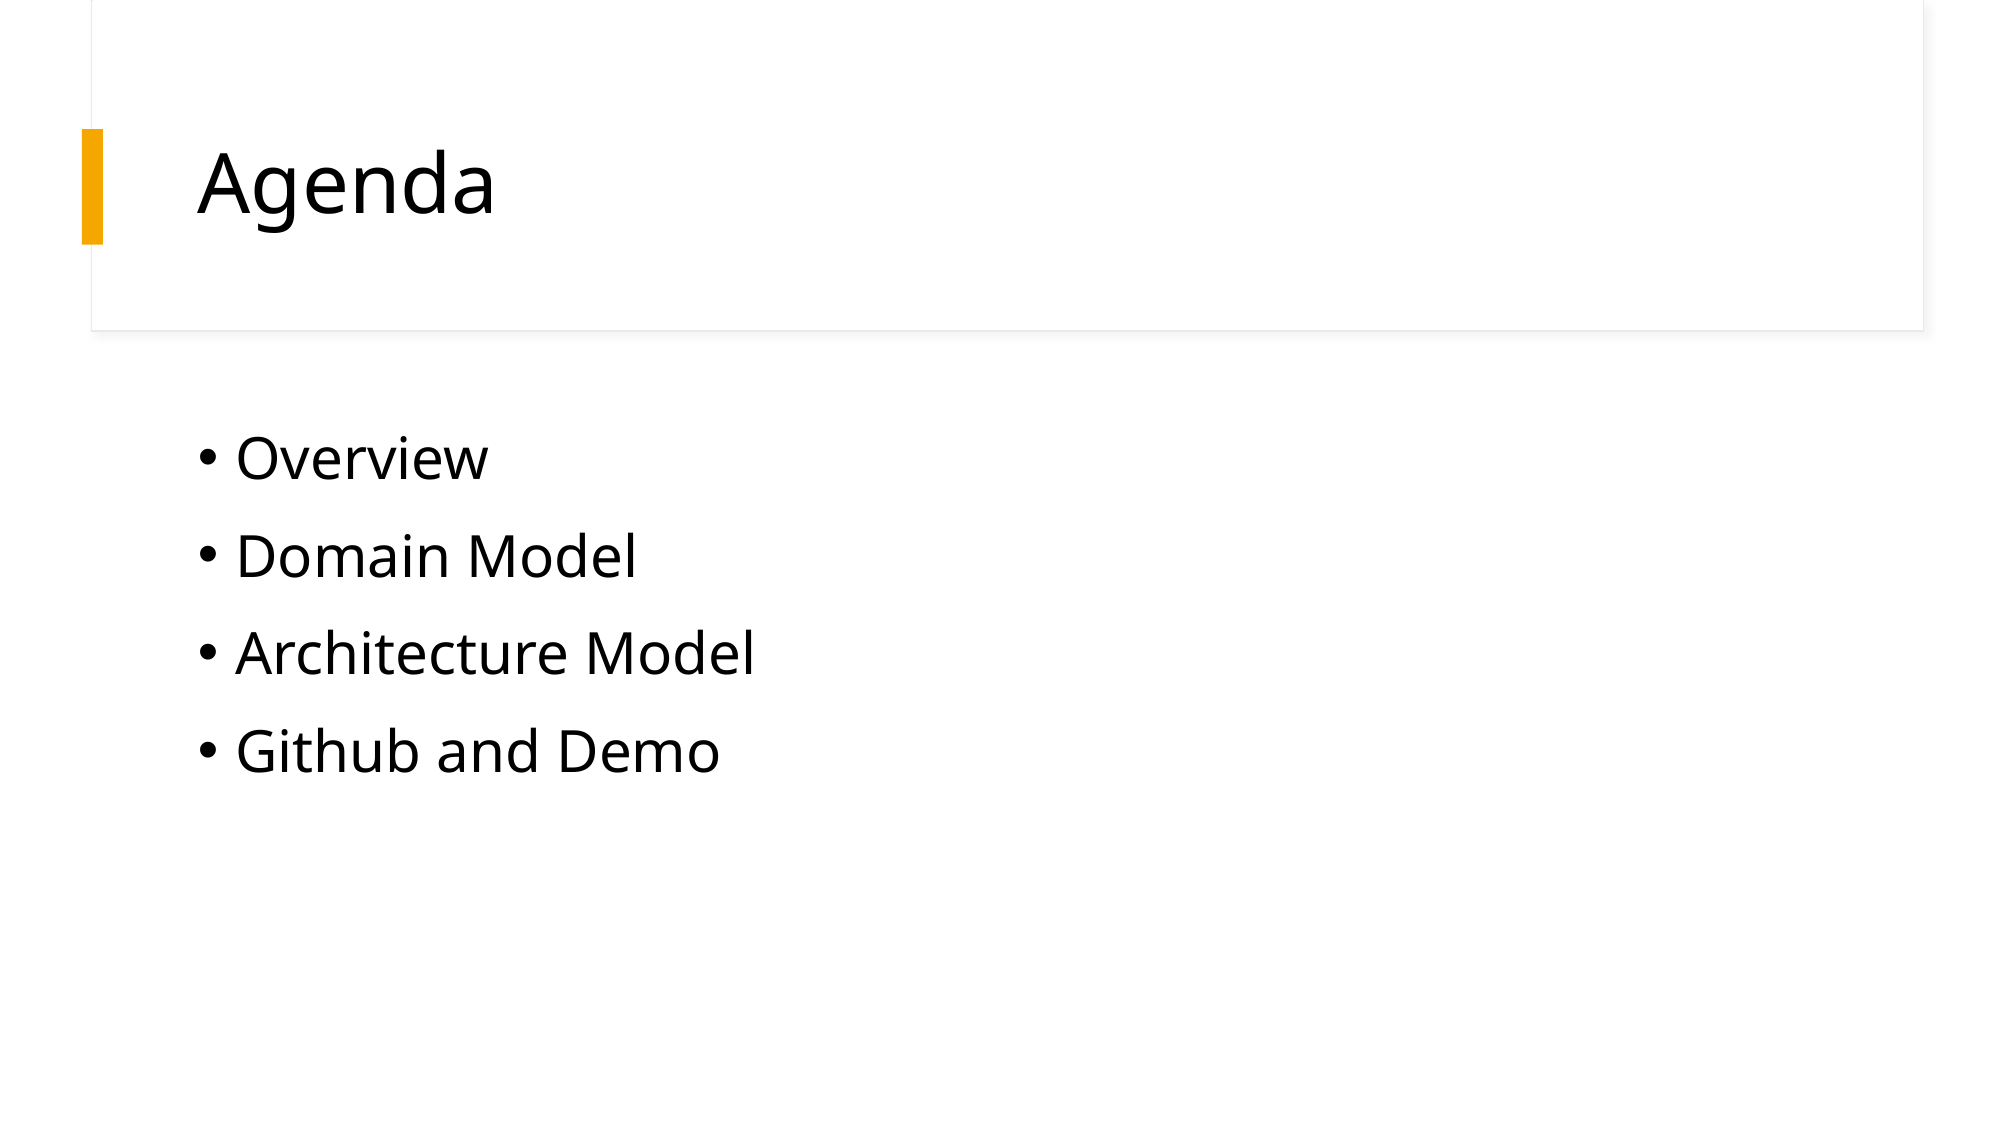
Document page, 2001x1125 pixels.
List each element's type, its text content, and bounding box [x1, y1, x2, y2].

list Overview Domain Model Architecture Model Github and Demo [183, 406, 1851, 1013]
title Agenda [183, 90, 1851, 284]
